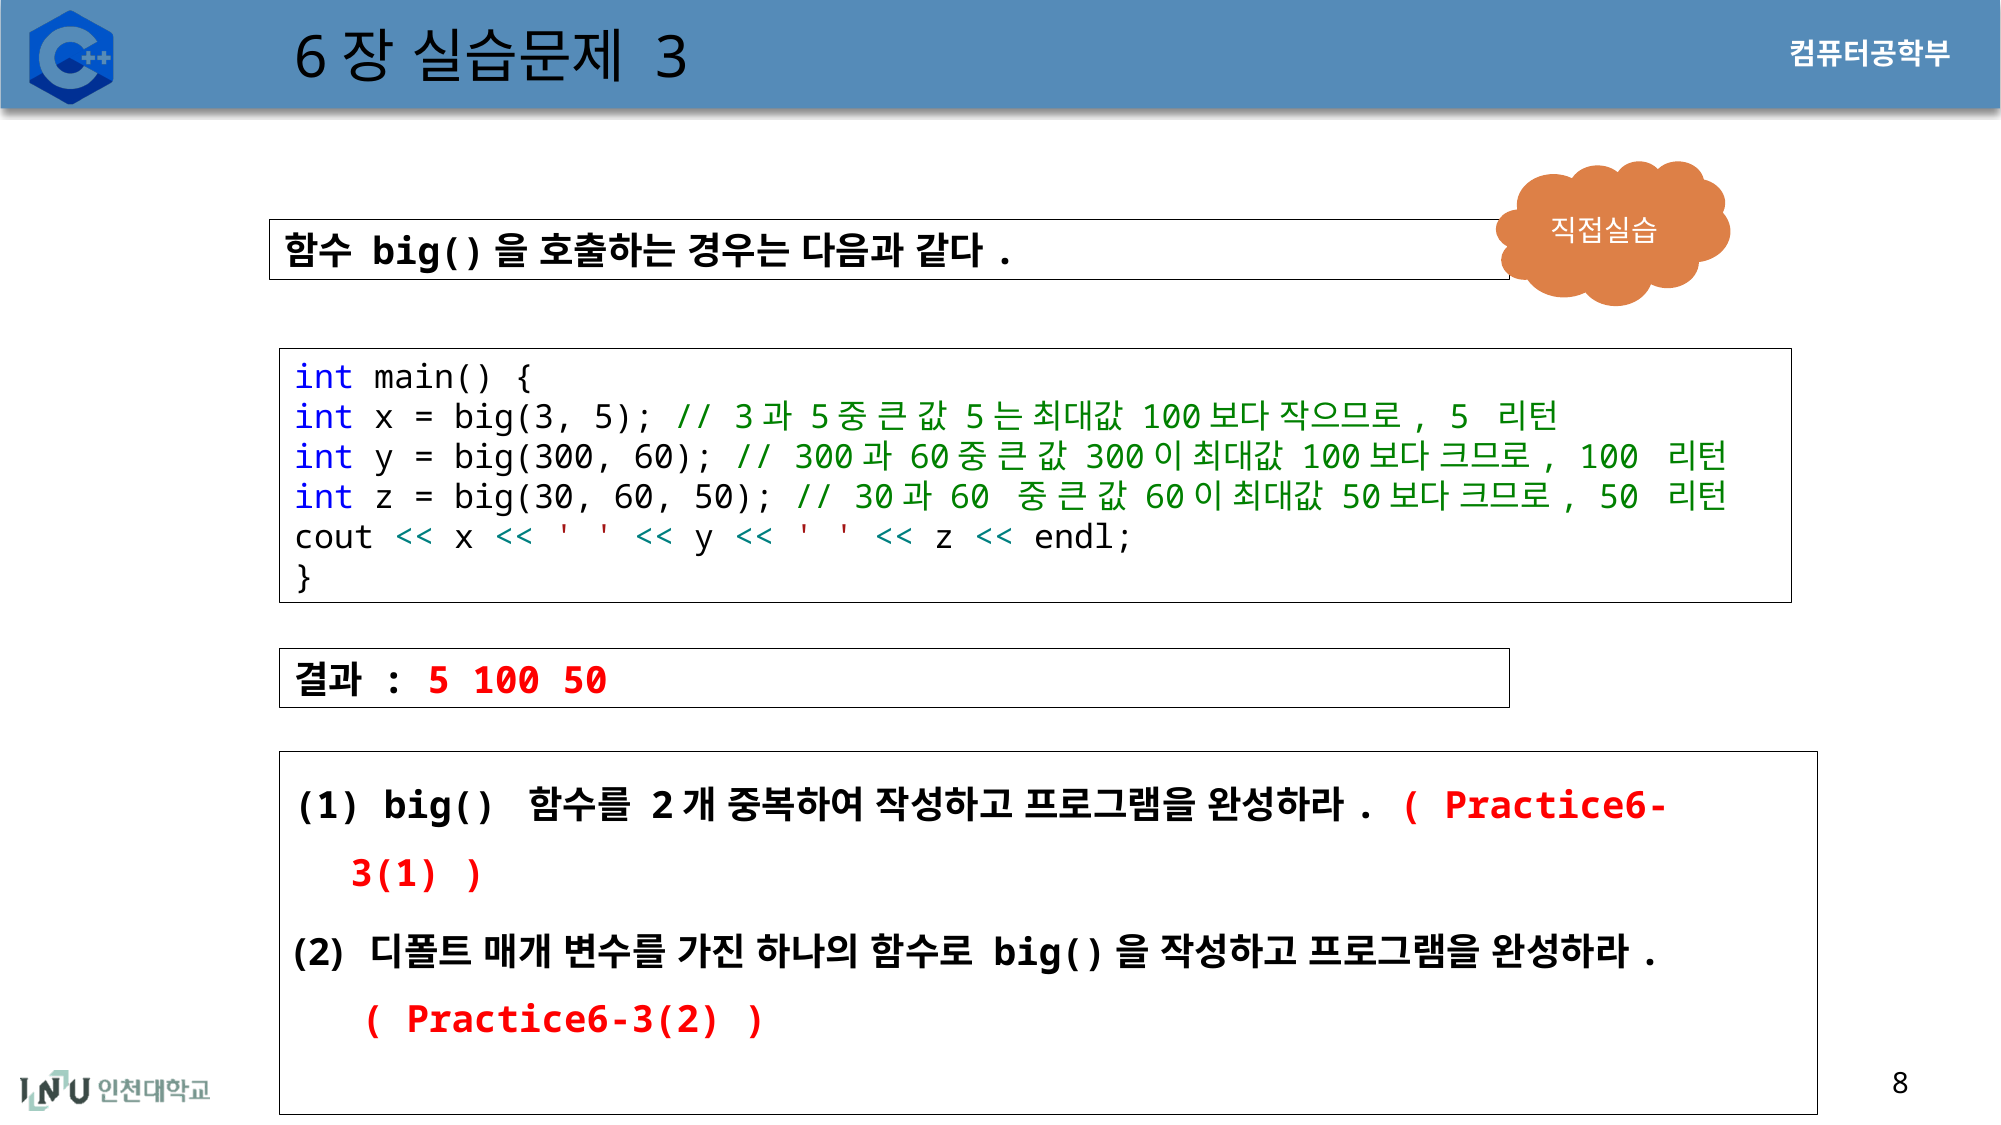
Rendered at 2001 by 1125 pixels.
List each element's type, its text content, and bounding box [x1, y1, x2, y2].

text_box 직접실습 [1495, 161, 1731, 307]
text_box big() 함수를 2개 중복하여 작성하고 프로그램을 완성하라. ( Practice6-3(1) ) 디폴트 매개 변수를 가진 하나의 함수로 big()을 작성하고 프로그램을 완성하라. ( Practice6-3(2) ) [278, 750, 1819, 1116]
text_box 결과 : 5 100 50 [278, 647, 1511, 710]
text_box 함수 big()을 호출하는 경우는 다음과 같다. [268, 218, 1511, 281]
picture [19, 0, 125, 116]
title 6장 실습문제 3 [279, 7, 1390, 102]
text_box int main() { int x = big(3, 5); // 3과 5중 큰 값 5는 최대값 100보다 작으므로, 5 리턴 int y = big(300, 60); // 300과 60중 큰 값 300이 최대값 100보다 크므로, 100 리턴 int z = big(30, 60, 50); // 30과 60 중 큰 값 60이 최대값 50보다 크므로, 50 리턴 cout << x << ' ' << y << ' ' << z << endl; } [278, 347, 1793, 604]
